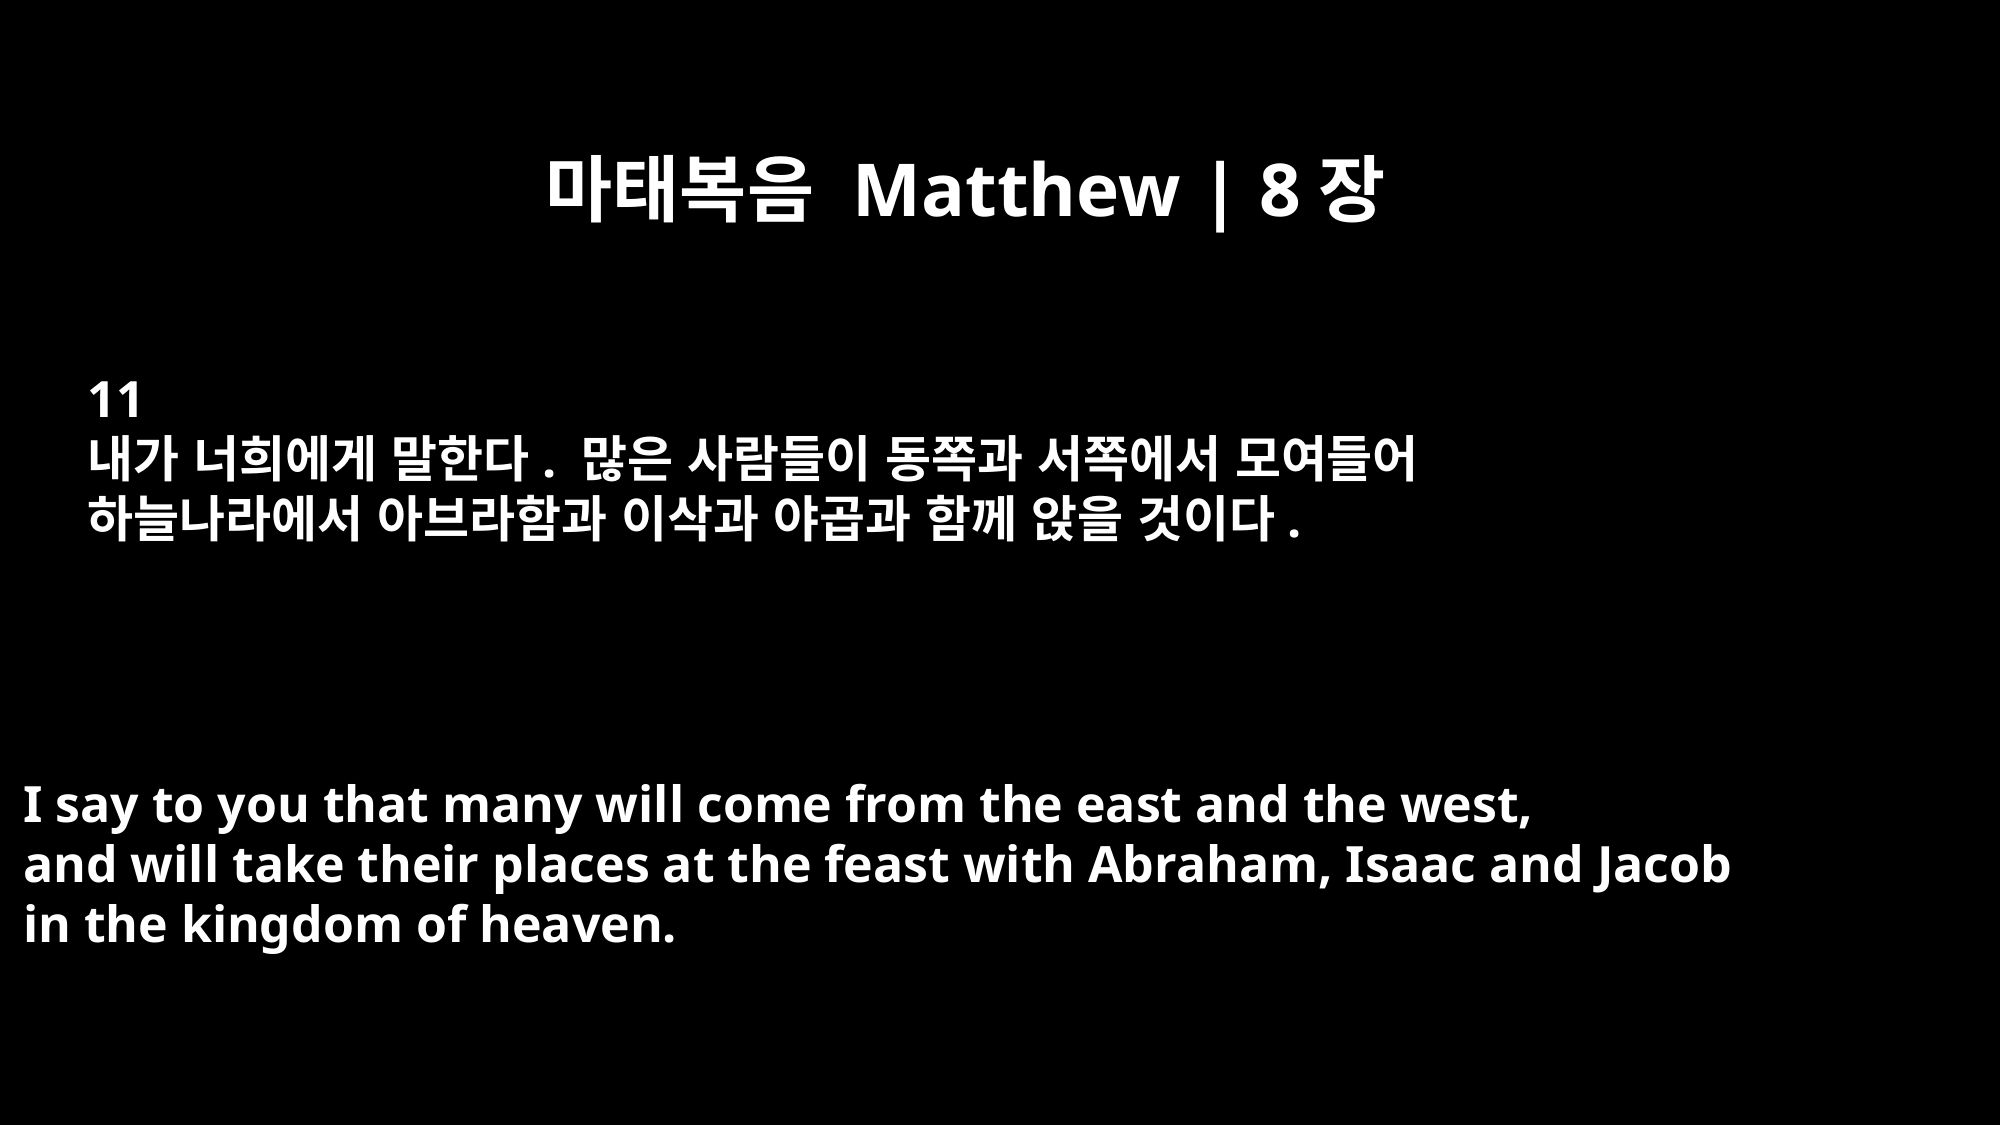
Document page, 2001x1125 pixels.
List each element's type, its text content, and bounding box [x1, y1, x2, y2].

text_box I say to you that many will come from the east and the west, and will take their places at the feast with Abraham, Isaac and Jacob in the kingdom of heaven. [8, 764, 1748, 960]
text_box 마태복음 Matthew | 8장 [530, 136, 1401, 239]
text_box 11 내가 너희에게 말한다. 많은 사람들이 동쪽과 서쪽에서 모여들어 하늘나라에서 아브라함과 이삭과 야곱과 함께 앉을 것이다. [73, 359, 1435, 555]
